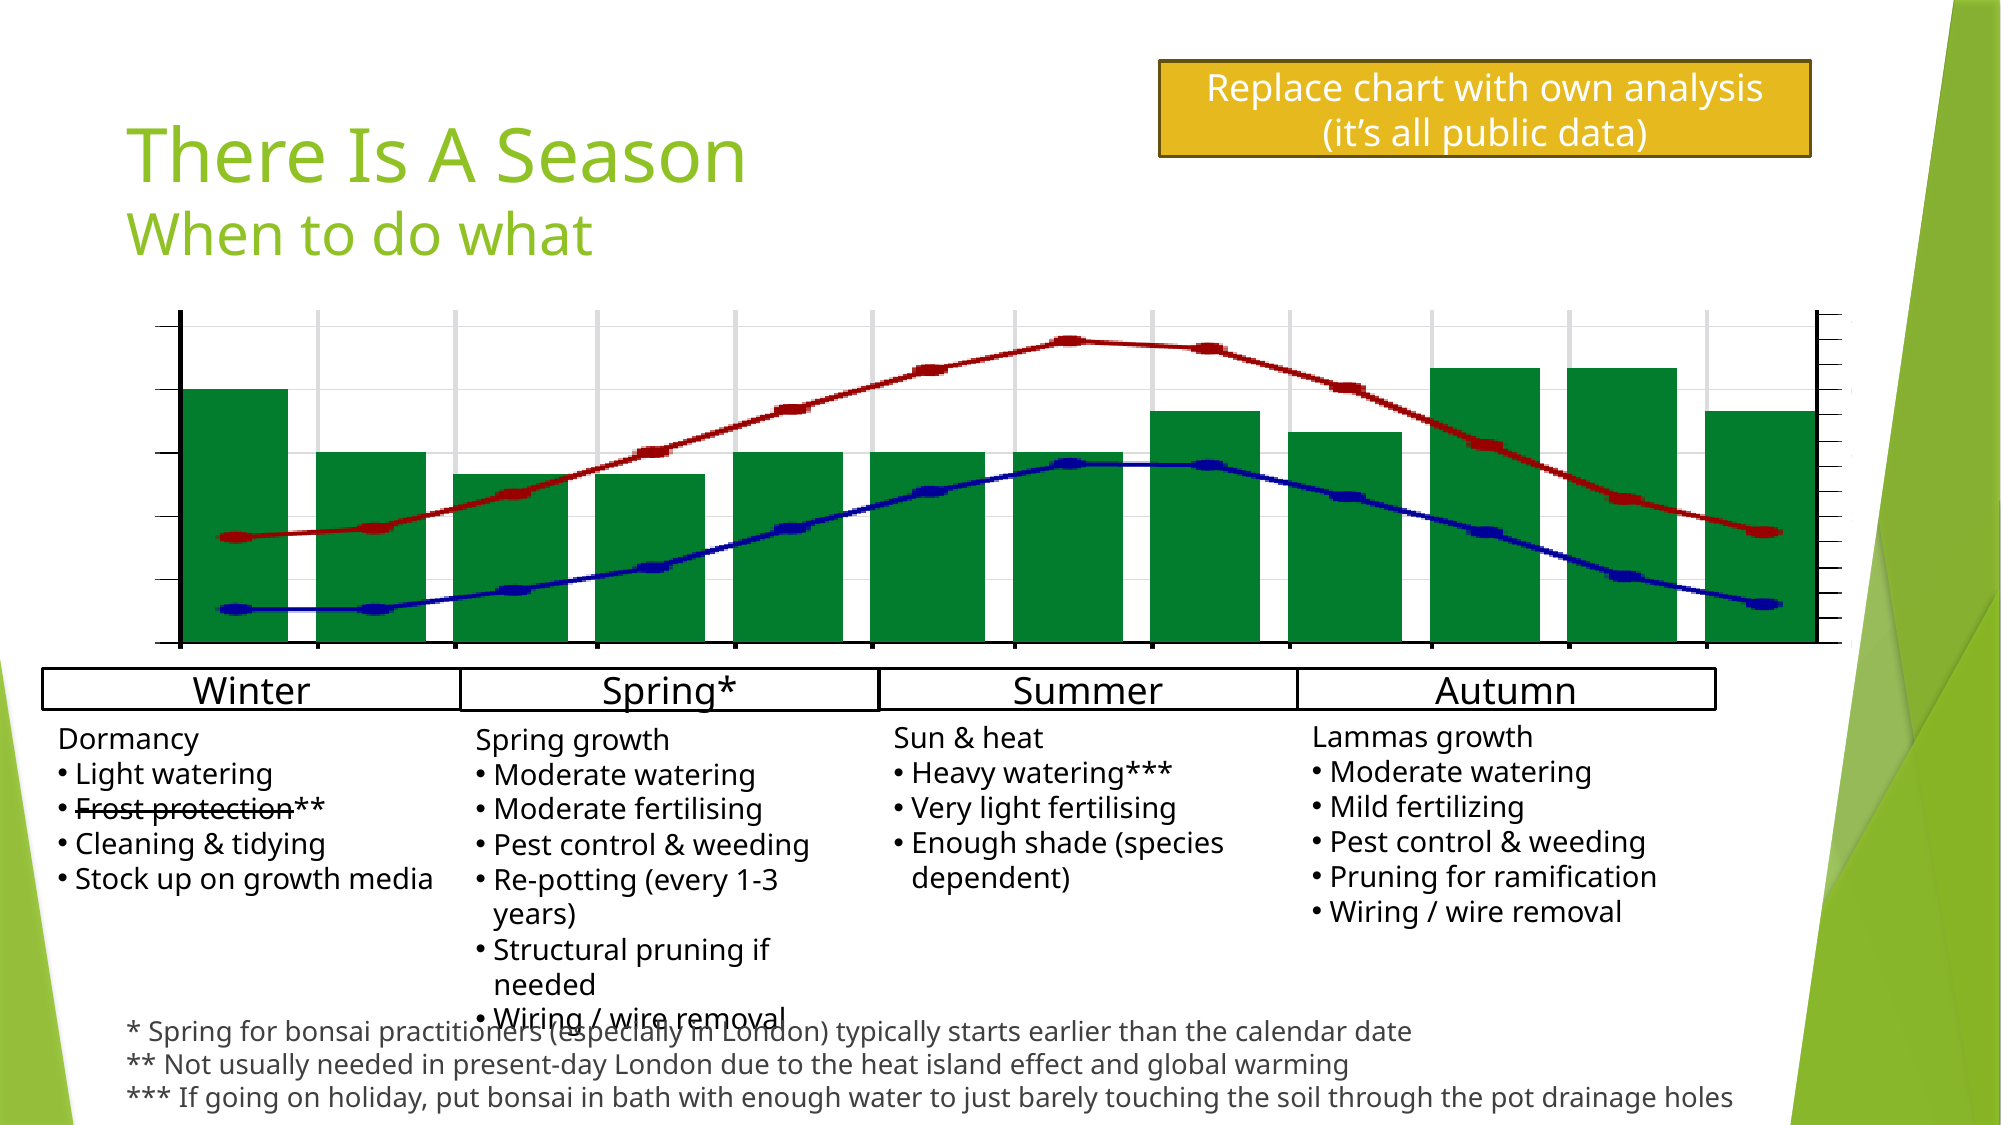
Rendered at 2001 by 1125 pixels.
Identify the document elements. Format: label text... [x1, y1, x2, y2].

text_box Winter [41, 667, 462, 711]
title There Is A Season When to do what [111, 99, 1770, 289]
text_box Summer [877, 667, 1296, 711]
text_box * Spring for bonsai practitioners (especially in London) typically starts earlier than the calendar date ** Not usually needed in present-day London due to the heat island effect and global warming *** If going on holiday, put bonsai in bath with enough water to just barely touching the soil through the pot drainage holes [111, 1006, 1811, 1122]
text_box Lammas growth Moderate watering Mild fertilizing Pest control & weeding Pruning for ramification Wiring / wire removal [1297, 710, 1716, 936]
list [147, 310, 1852, 651]
text_box Spring* [459, 667, 881, 712]
text_box Sun & heat Heavy watering*** Very light fertilising Enough shade (species dependent) [879, 712, 1298, 937]
text_box [1136, 0, 1954, 1006]
text_box Autumn [1296, 667, 1717, 711]
text_box Dormancy Light watering Frost protection** Cleaning & tidying Stock up on growth media [42, 712, 461, 903]
text_box Spring growth Moderate watering Moderate fertilising Pest control & weeding Re-potting (every 1-3 years) Structural pruning if needed Wiring / wire removal [460, 713, 879, 1006]
text_box Replace chart with own analysis (it’s all public data) [1158, 59, 1812, 158]
